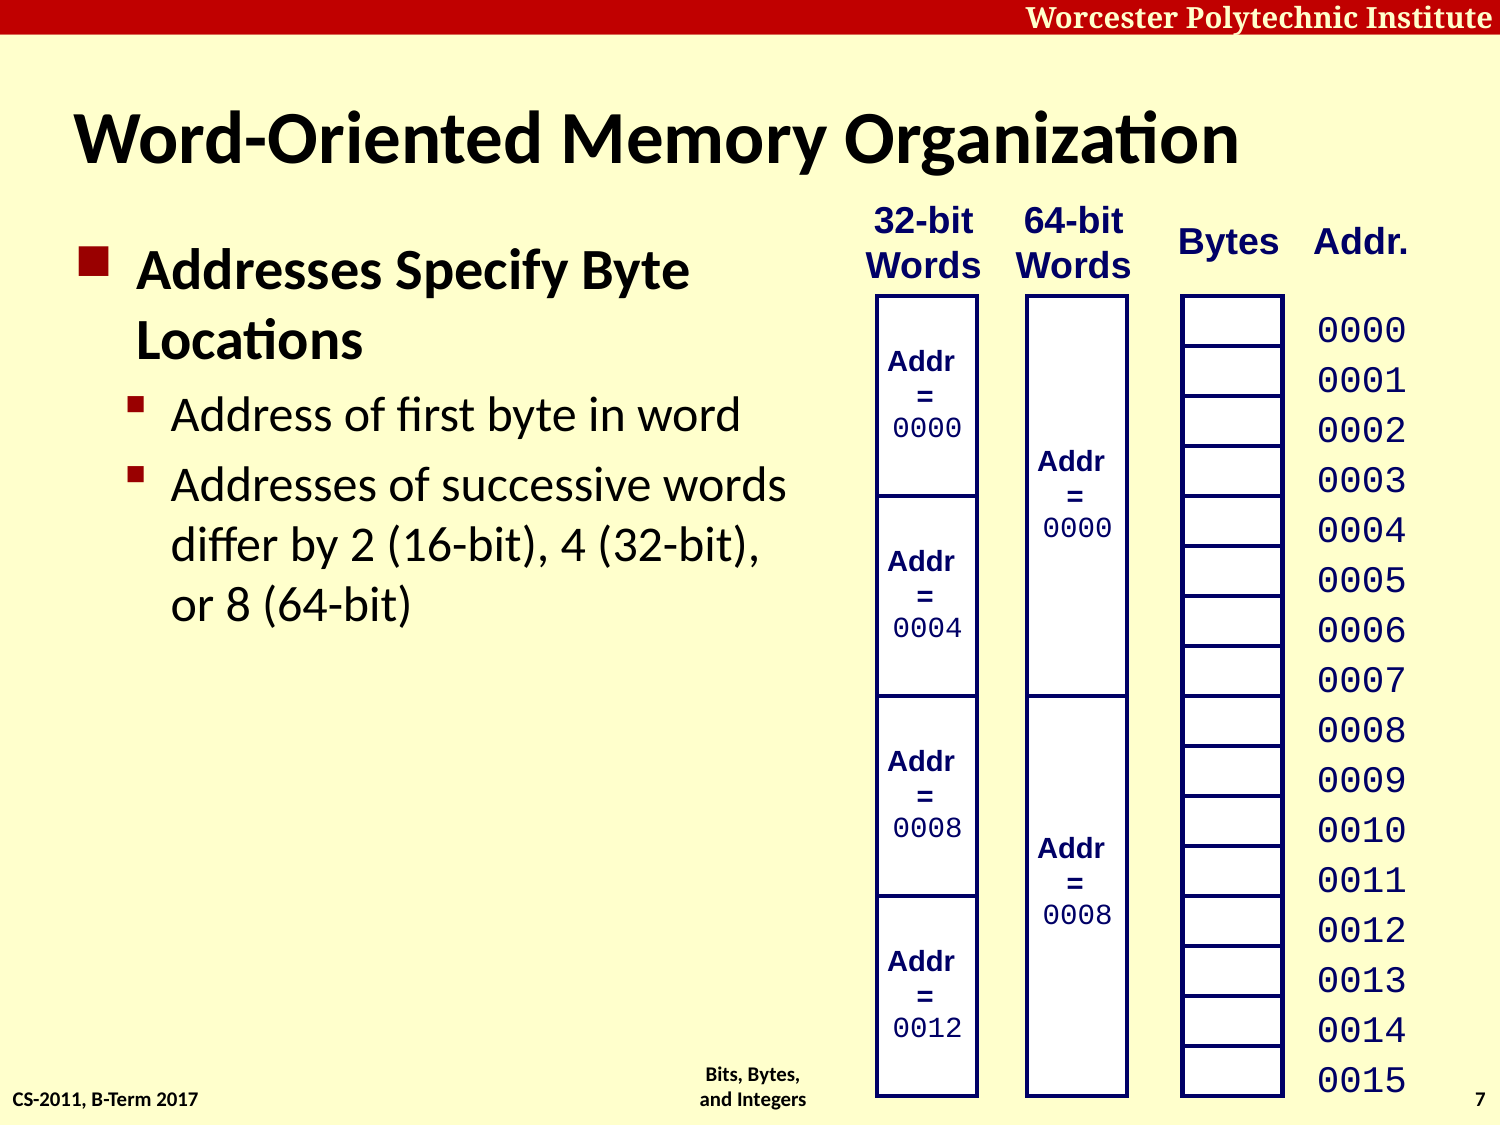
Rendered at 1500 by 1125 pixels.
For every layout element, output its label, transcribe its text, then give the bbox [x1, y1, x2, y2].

list Addresses Specify Byte Locations Address of first byte in word Addresses of successive words differ by 2 (16-bit), 4 (32-bit), or 8 (64-bit) [64, 223, 813, 1040]
footer Bits, Bytes, and Integers [691, 1084, 809, 1111]
slide_number CS-2011, B-Term 2017 [12, 1085, 205, 1111]
slide_number 7 [1460, 1085, 1486, 1111]
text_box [855, 187, 1426, 1105]
title Word-Oriented Memory Organization [58, 71, 1305, 197]
